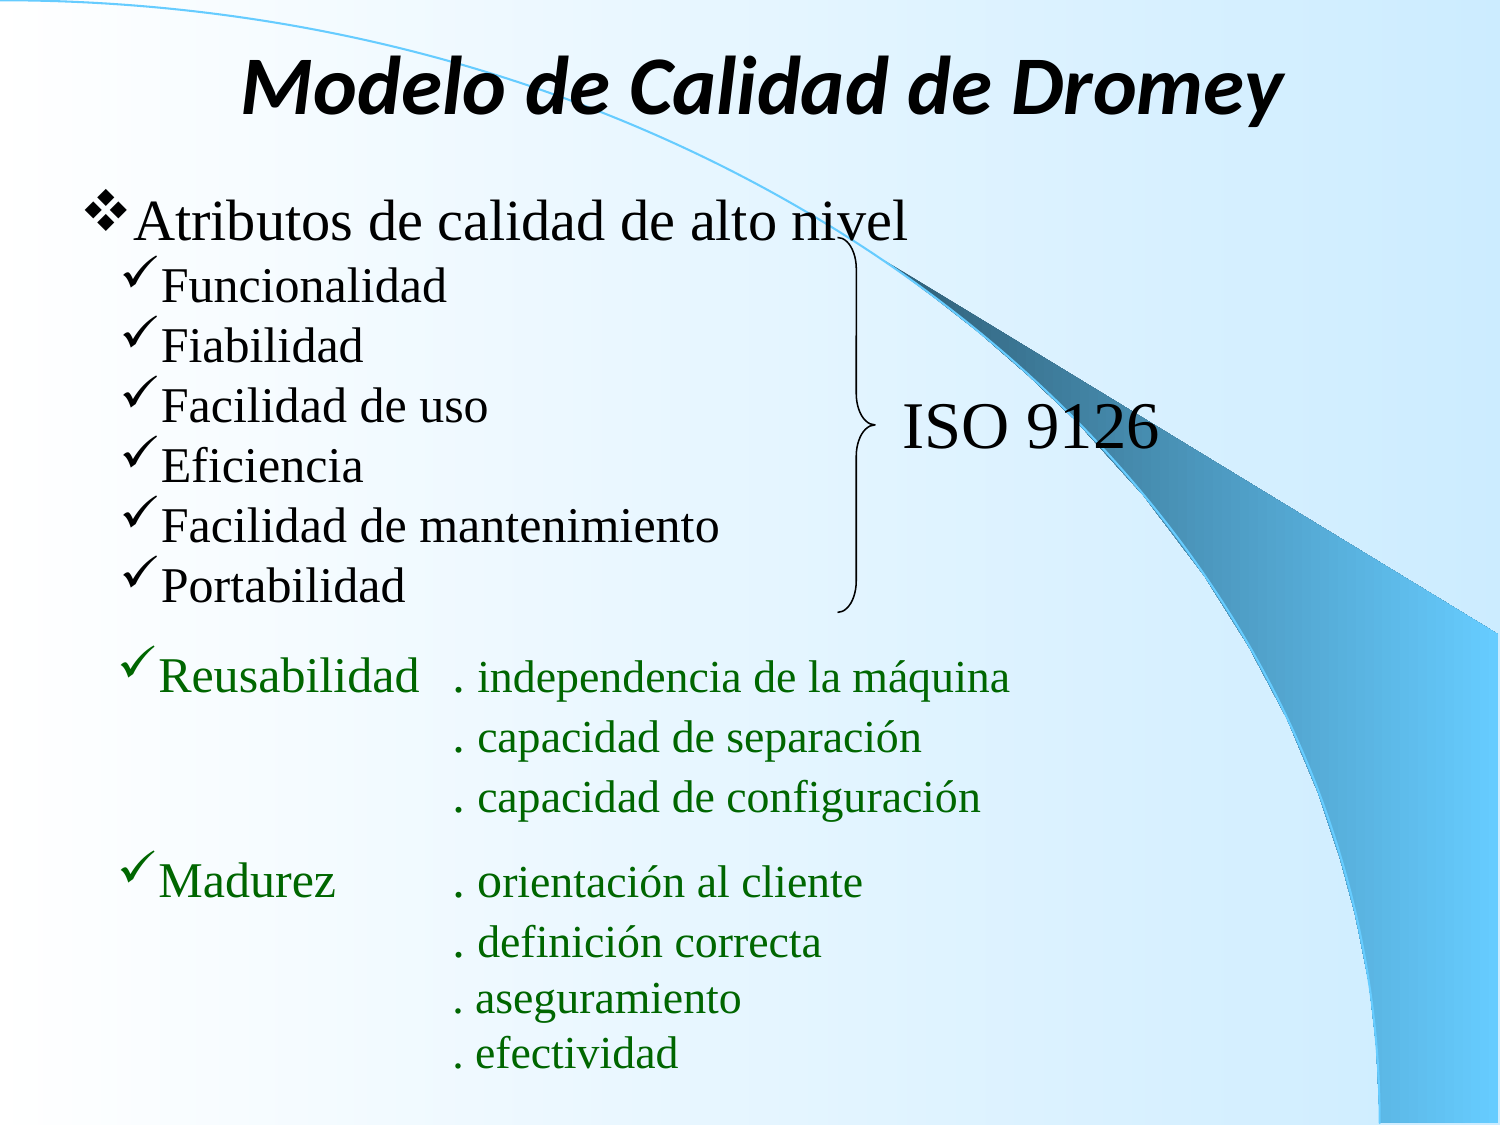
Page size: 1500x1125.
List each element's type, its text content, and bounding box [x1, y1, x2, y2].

text_box Reusabilidad . independencia de la máquina . capacidad de separación . capacidad de configuración Madurez . orientación al cliente . definición correcta . aseguramiento . efectividad [62, 549, 1375, 1125]
text_box Atributos de calidad de alto nivel Funcionalidad Fiabilidad Facilidad de uso Eficiencia Facilidad de mantenimiento Portabilidad [65, 174, 1225, 549]
title Modelo de Calidad de Dromey [74, 0, 1451, 163]
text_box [837, 237, 1176, 613]
